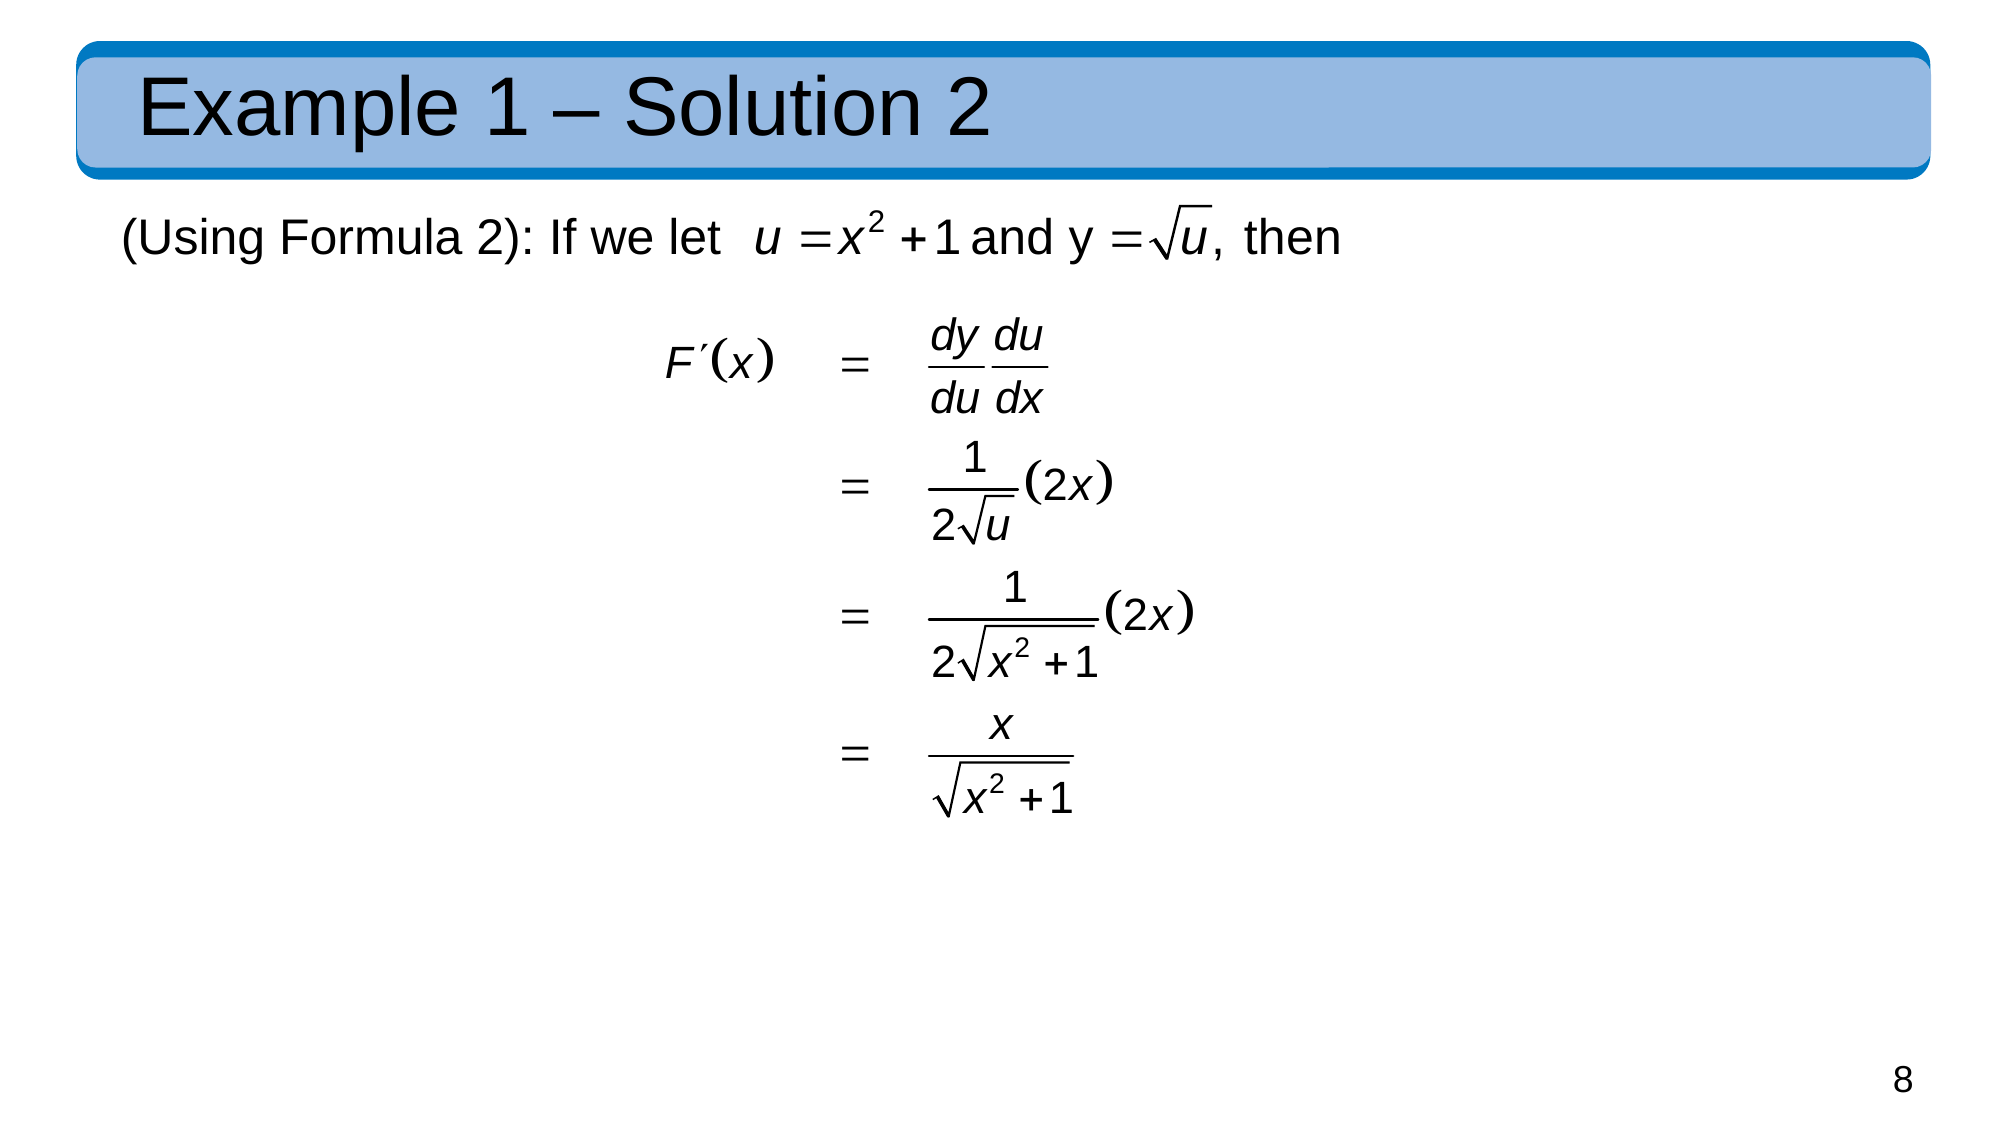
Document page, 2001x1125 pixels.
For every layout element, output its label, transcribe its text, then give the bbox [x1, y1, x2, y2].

list (Using Formula 2): If we let [120, 211, 752, 272]
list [752, 200, 1345, 272]
title Example 1 – Solution 2 [137, 63, 1863, 174]
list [662, 309, 1195, 823]
